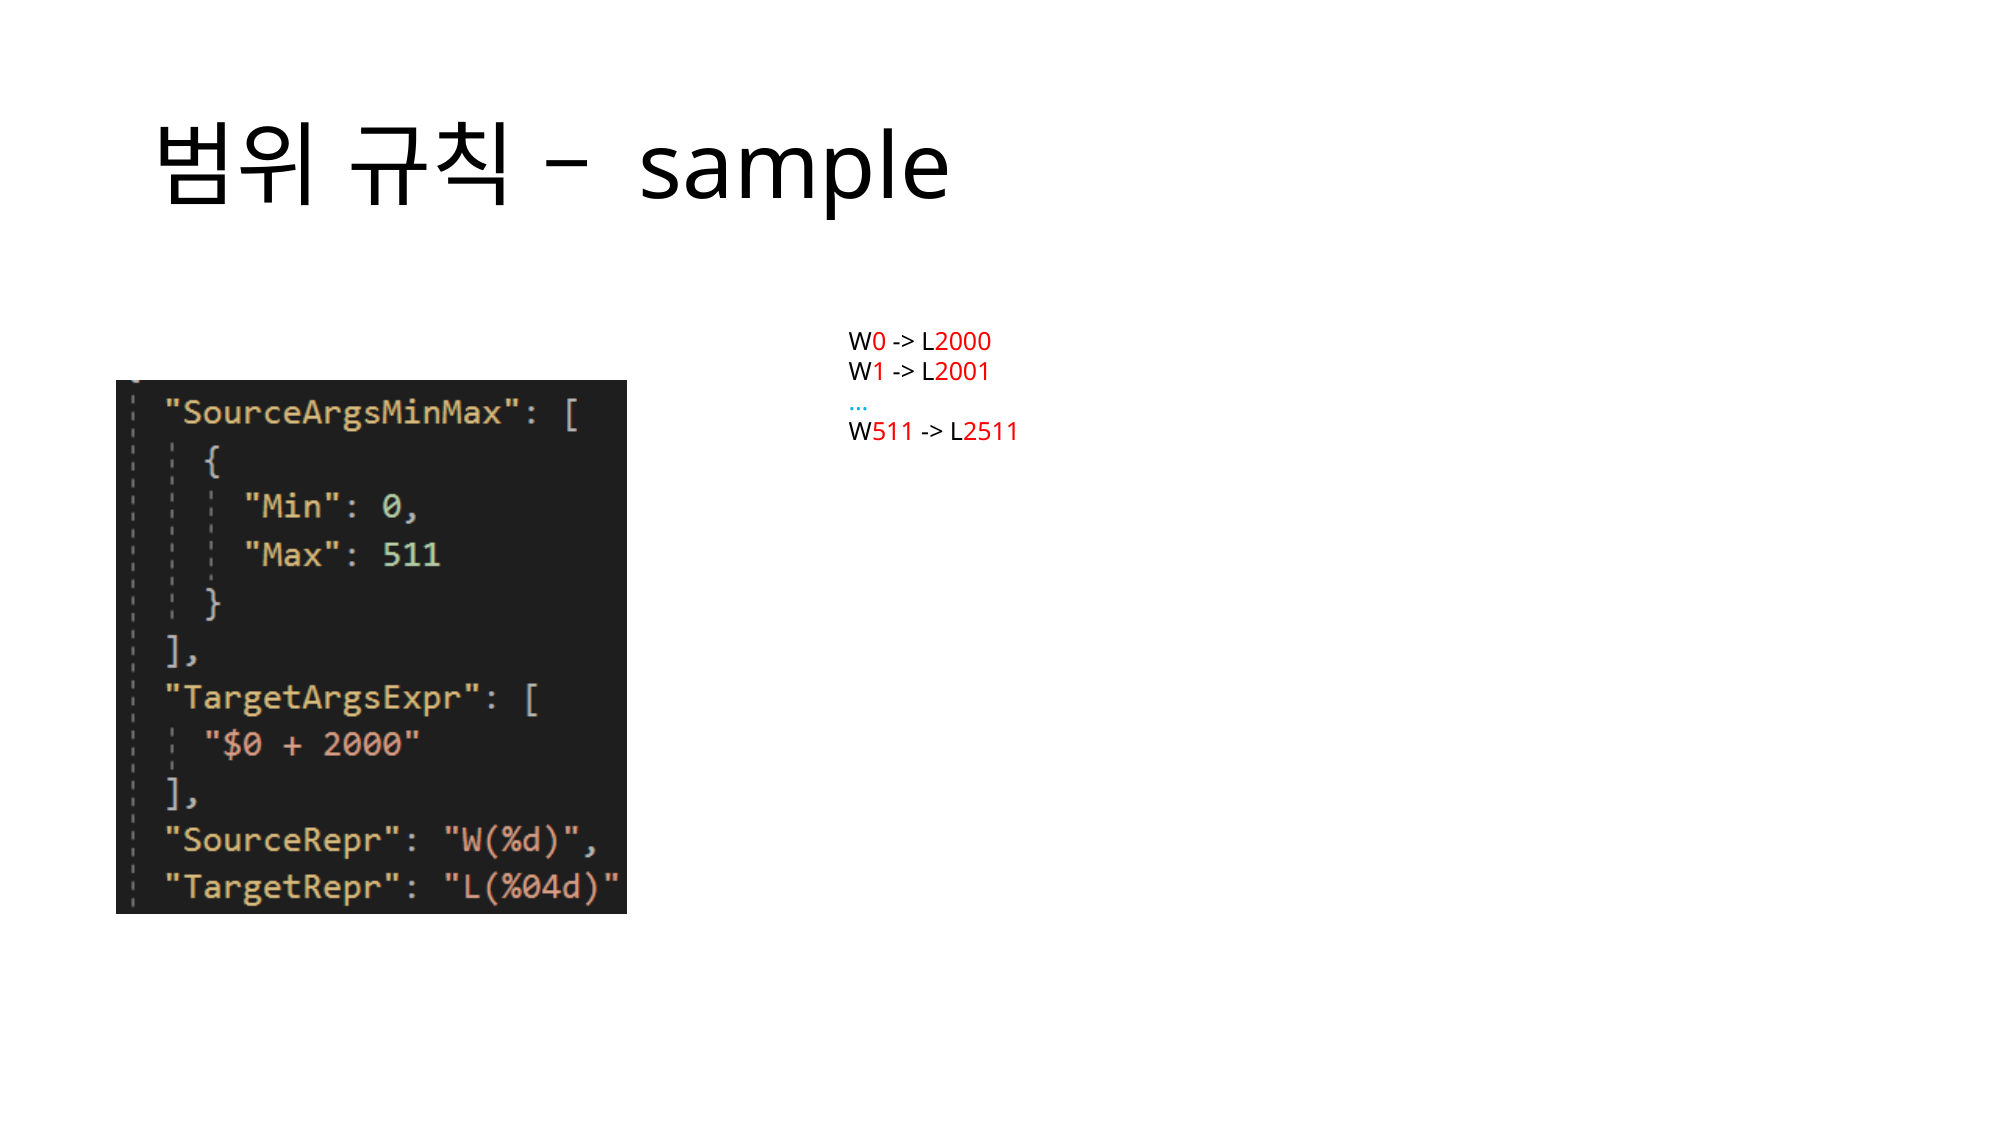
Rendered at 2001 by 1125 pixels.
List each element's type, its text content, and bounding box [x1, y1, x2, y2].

title 범위 규칙 – sample [137, 59, 1863, 278]
text_box W0 -> L2000 W1 -> L2001 … W511 -> L2511 [834, 318, 1928, 483]
picture [115, 380, 627, 914]
